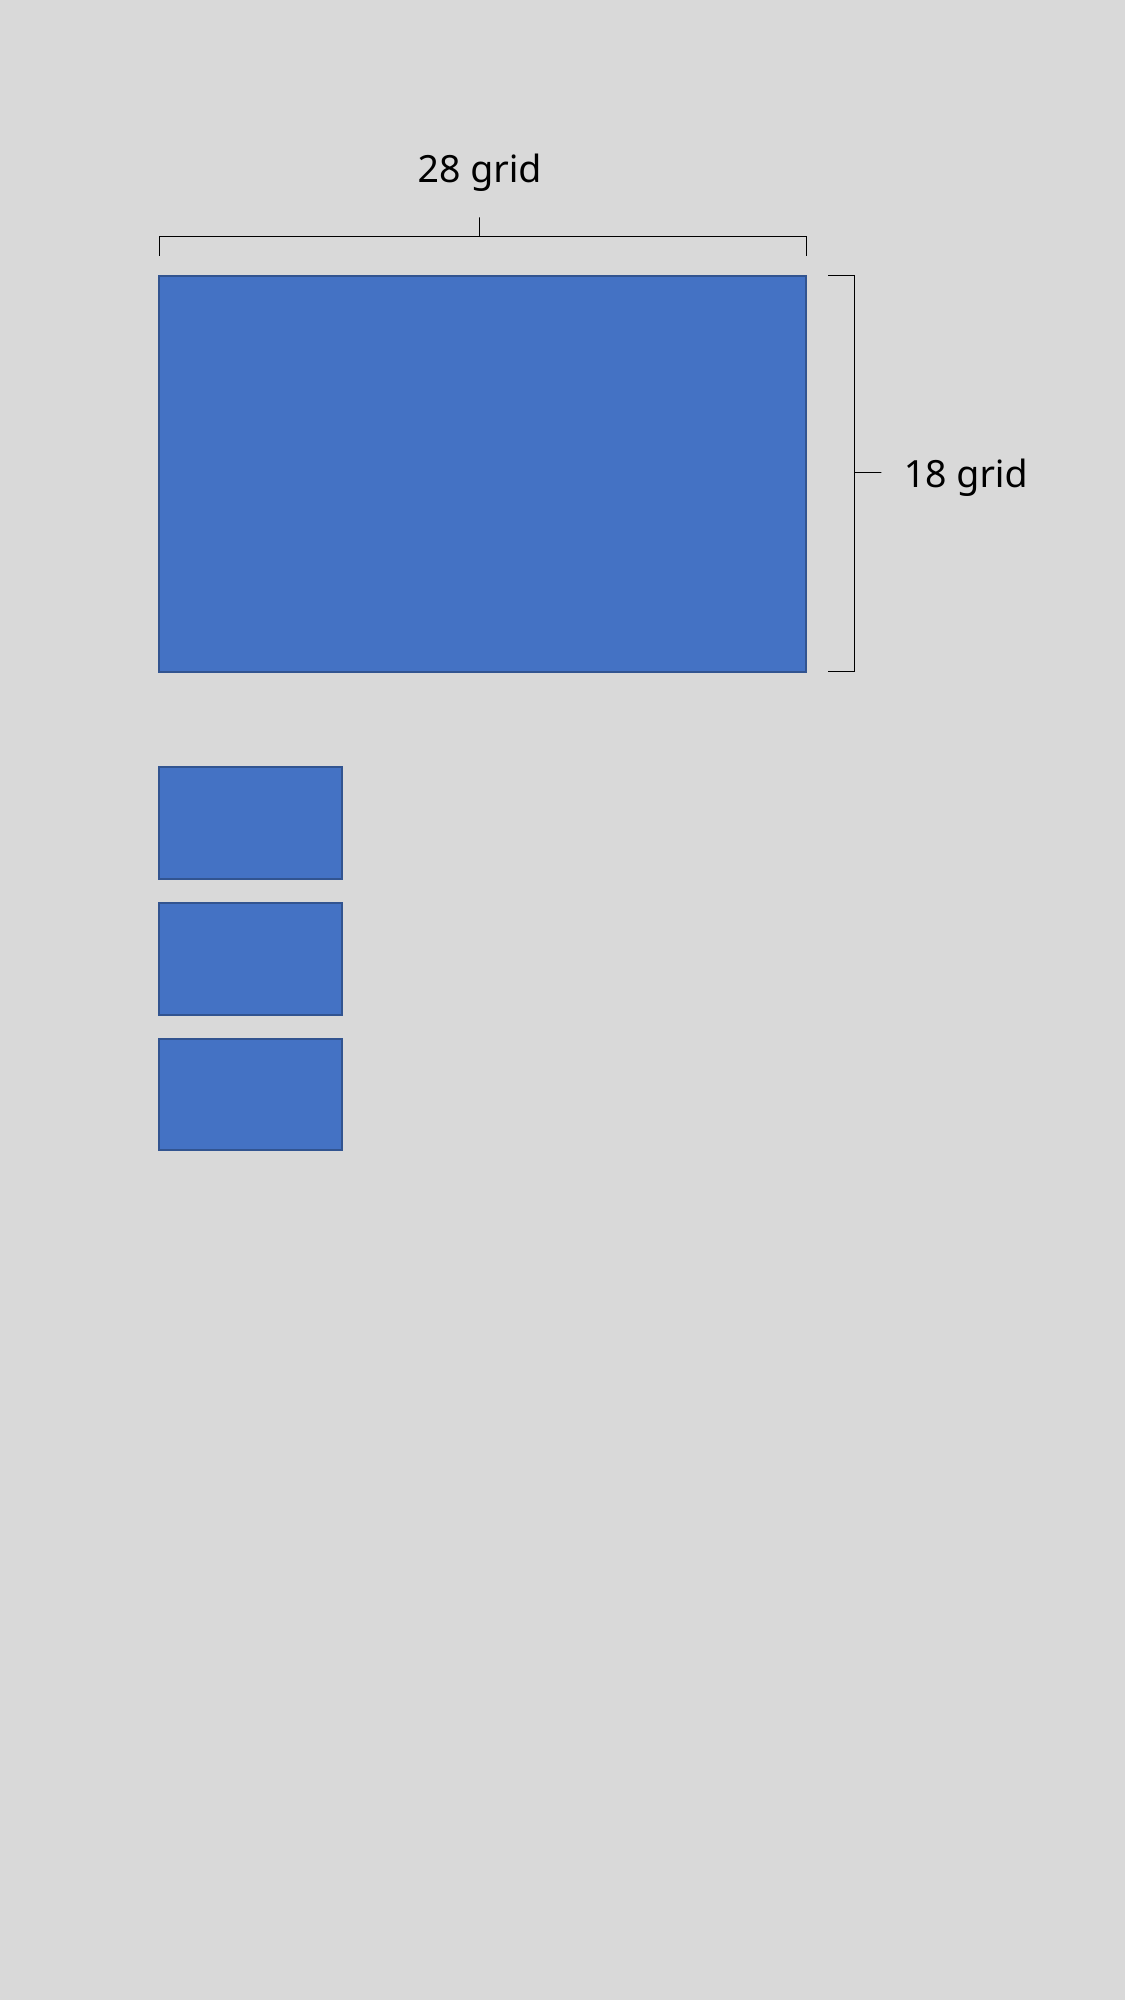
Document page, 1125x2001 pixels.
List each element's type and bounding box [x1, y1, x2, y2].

text_box [158, 275, 807, 673]
text_box [158, 902, 343, 1016]
text_box [423, 0, 542, 521]
text_box [158, 1038, 343, 1151]
text_box [158, 766, 343, 880]
text_box [828, 275, 1044, 672]
